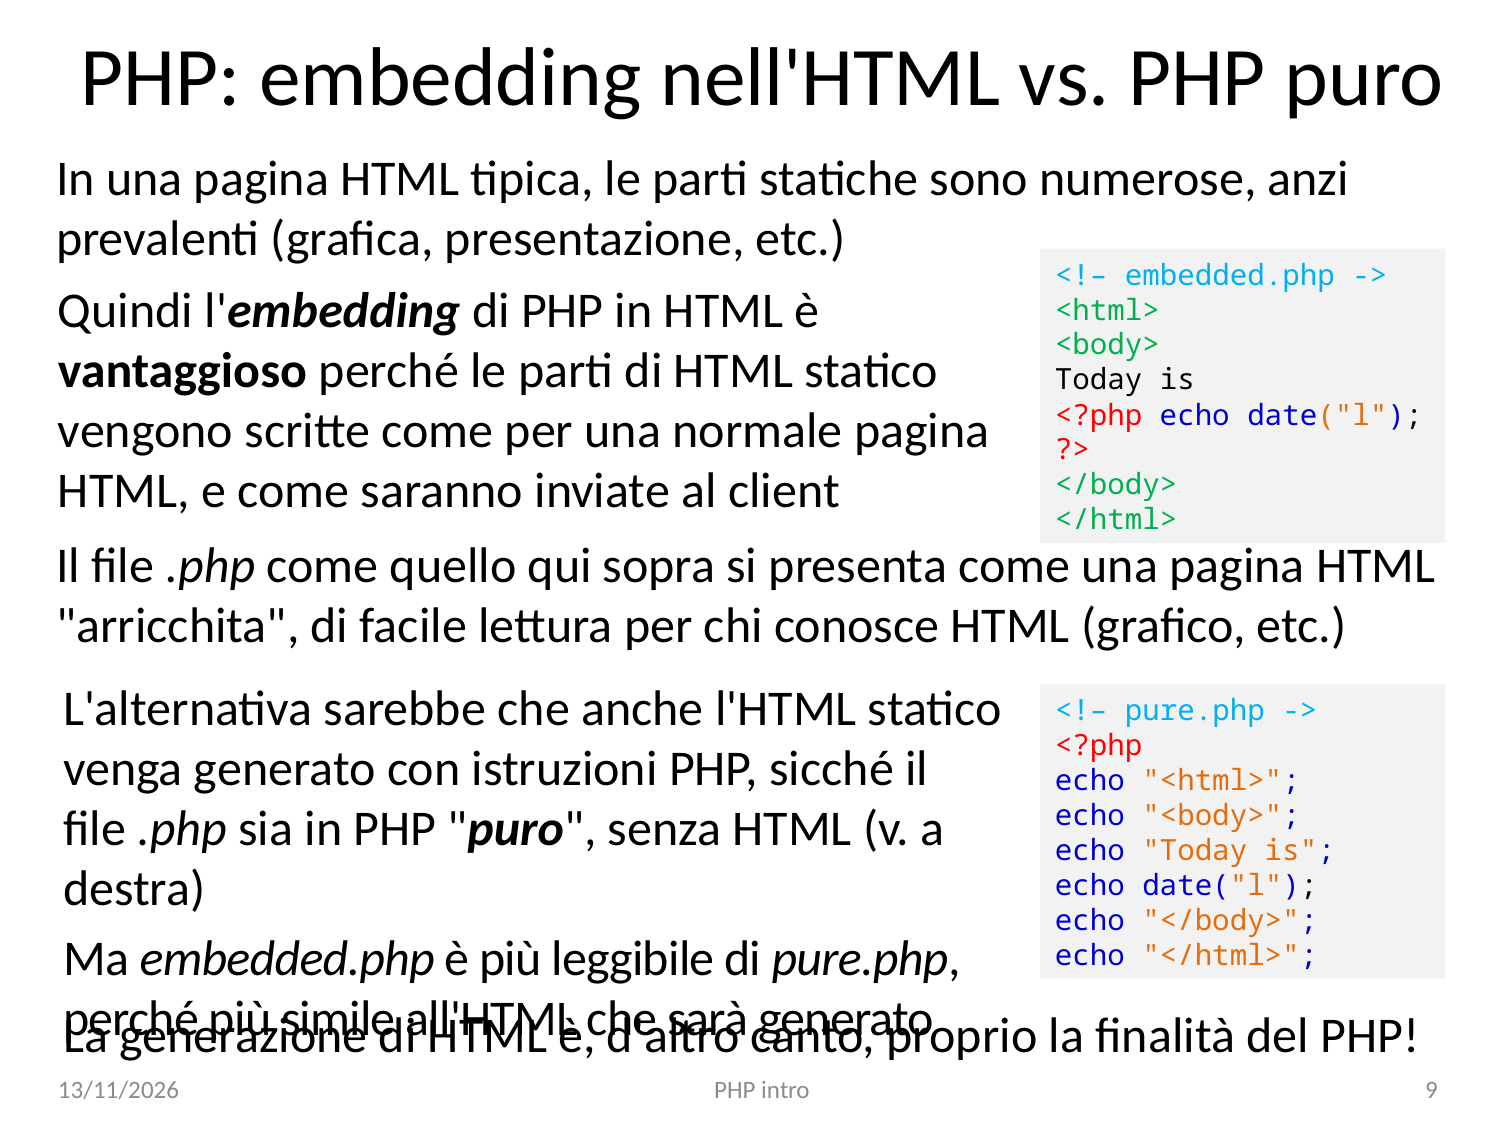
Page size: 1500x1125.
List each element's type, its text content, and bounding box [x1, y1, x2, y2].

footer PHP intro [524, 1072, 1000, 1119]
text_box In una pagina HTML tipica, le parti statiche sono numerose, anzi prevalenti (grafica, presentazione, etc.) [41, 137, 1424, 273]
text_box La generazione di HTML è, d'altro canto, proprio la finalità del PHP! [48, 994, 1490, 1072]
text_box L'alternativa sarebbe che anche l'HTML statico venga generato con istruzioni PHP, sicché il file .php sia in PHP "puro", senza HTML (v. a destra) Ma embedded.php è più leggibile di pure.php, perché più simile all'HTML che sarà generato [48, 668, 1040, 987]
text_box Il file .php come quello qui sopra si presenta come una pagina HTML "arricchita", di facile lettura per chi conosce HTML (grafico, etc.) [41, 524, 1483, 659]
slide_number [42, 1058, 393, 1119]
list Quindi l'embedding di PHP in HTML è vantaggioso perché le parti di HTML statico vengono scritte come per una normale pagina HTML, e come saranno inviate al client [42, 273, 1040, 510]
text_box <!– embedded.php -> <html> <body> Today is <?php echo date("l"); ?> </body> </html> [1040, 248, 1446, 524]
slide_number 9 [1103, 1072, 1453, 1119]
text_box <!– pure.php -> <?php echo "<html>"; echo "<body>"; echo "Today is"; echo date("l"); echo "</body>"; echo "</html>"; [1040, 684, 1446, 979]
title PHP: embedding nell'HTML vs. PHP puro [58, 6, 1467, 138]
